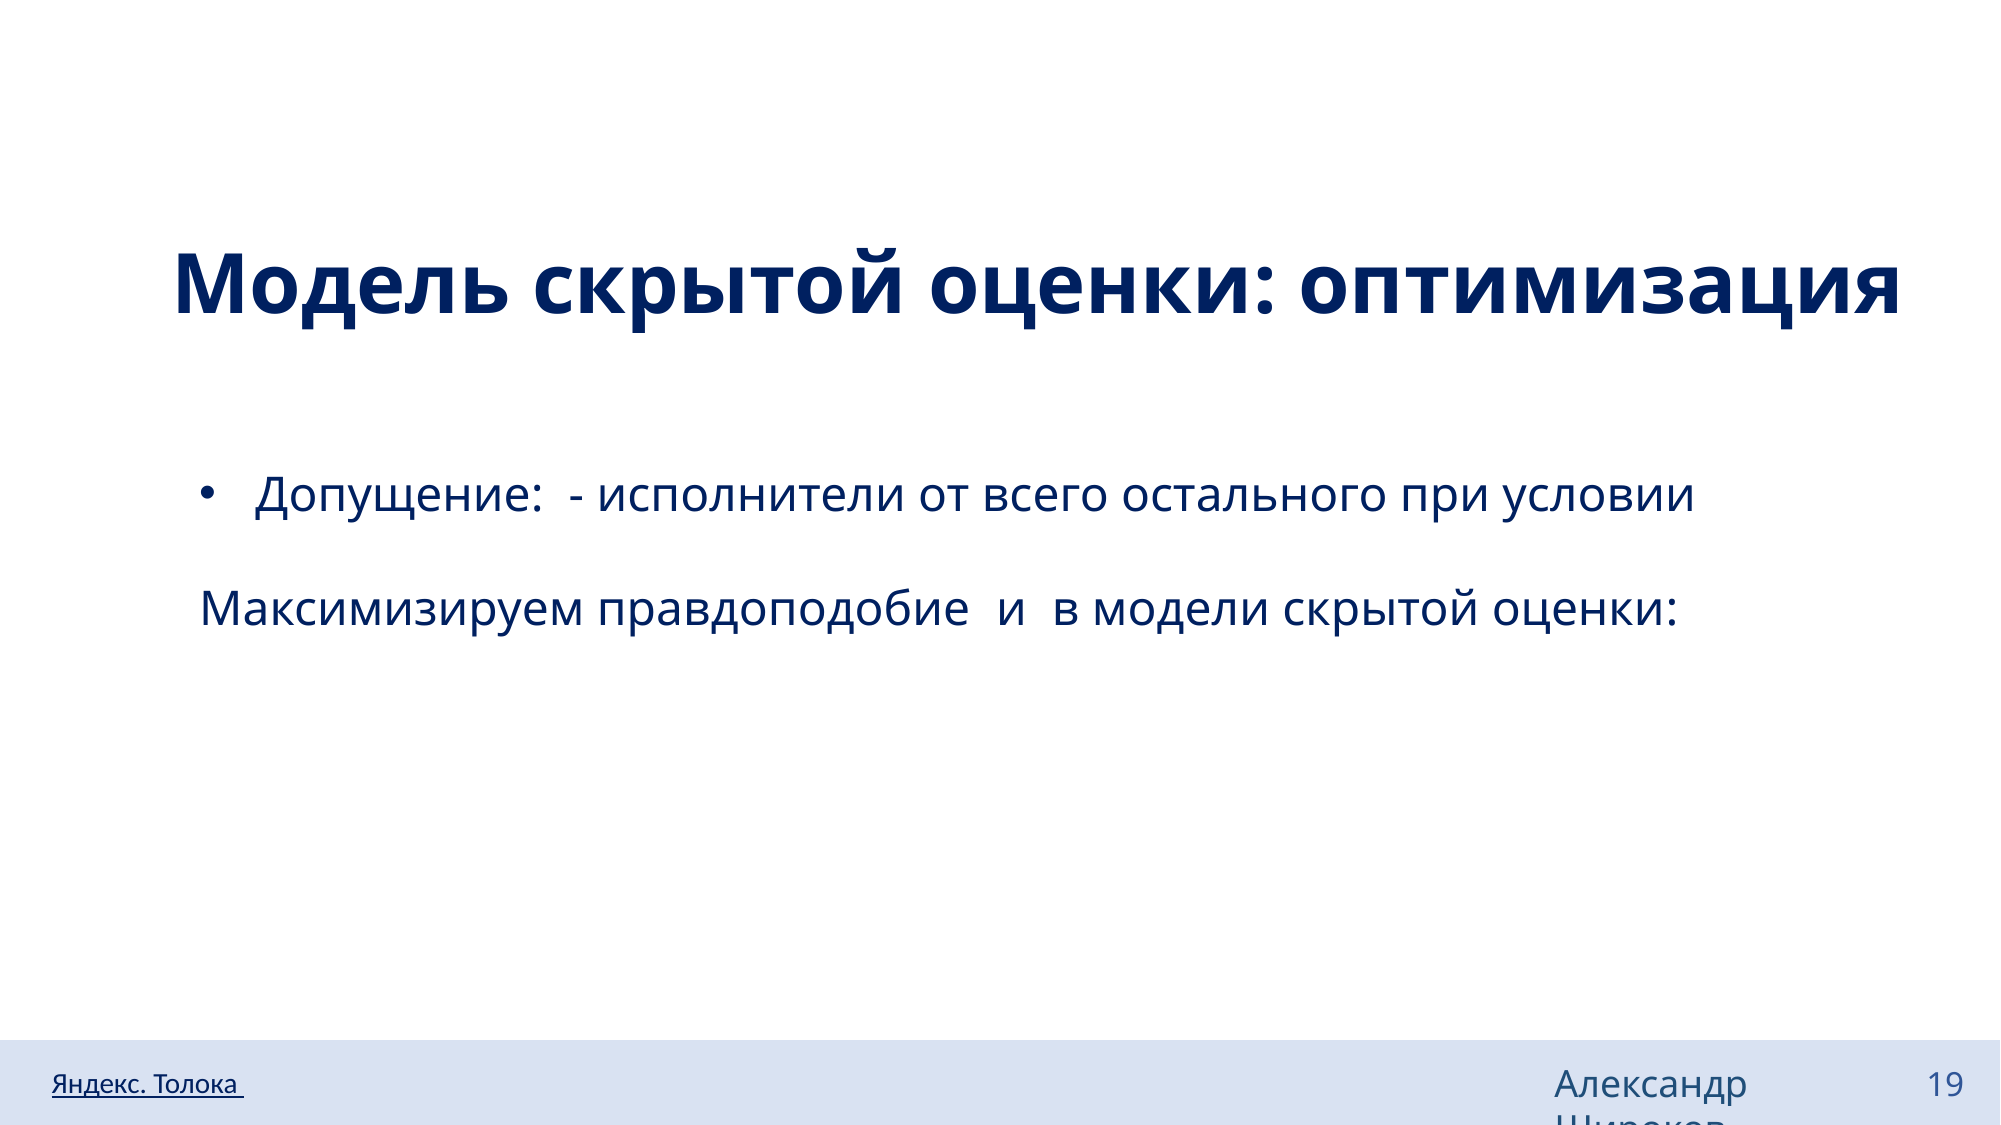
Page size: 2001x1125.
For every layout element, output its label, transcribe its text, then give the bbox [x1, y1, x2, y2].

text_box Александр Широков [1539, 1052, 1934, 1125]
text_box [0, 1040, 2000, 1125]
title Модель скрытой оценки: оптимизация [156, 204, 2000, 339]
text_box Яндекс. Толока [36, 1057, 1137, 1107]
slide_number 19 [1895, 1052, 1980, 1120]
